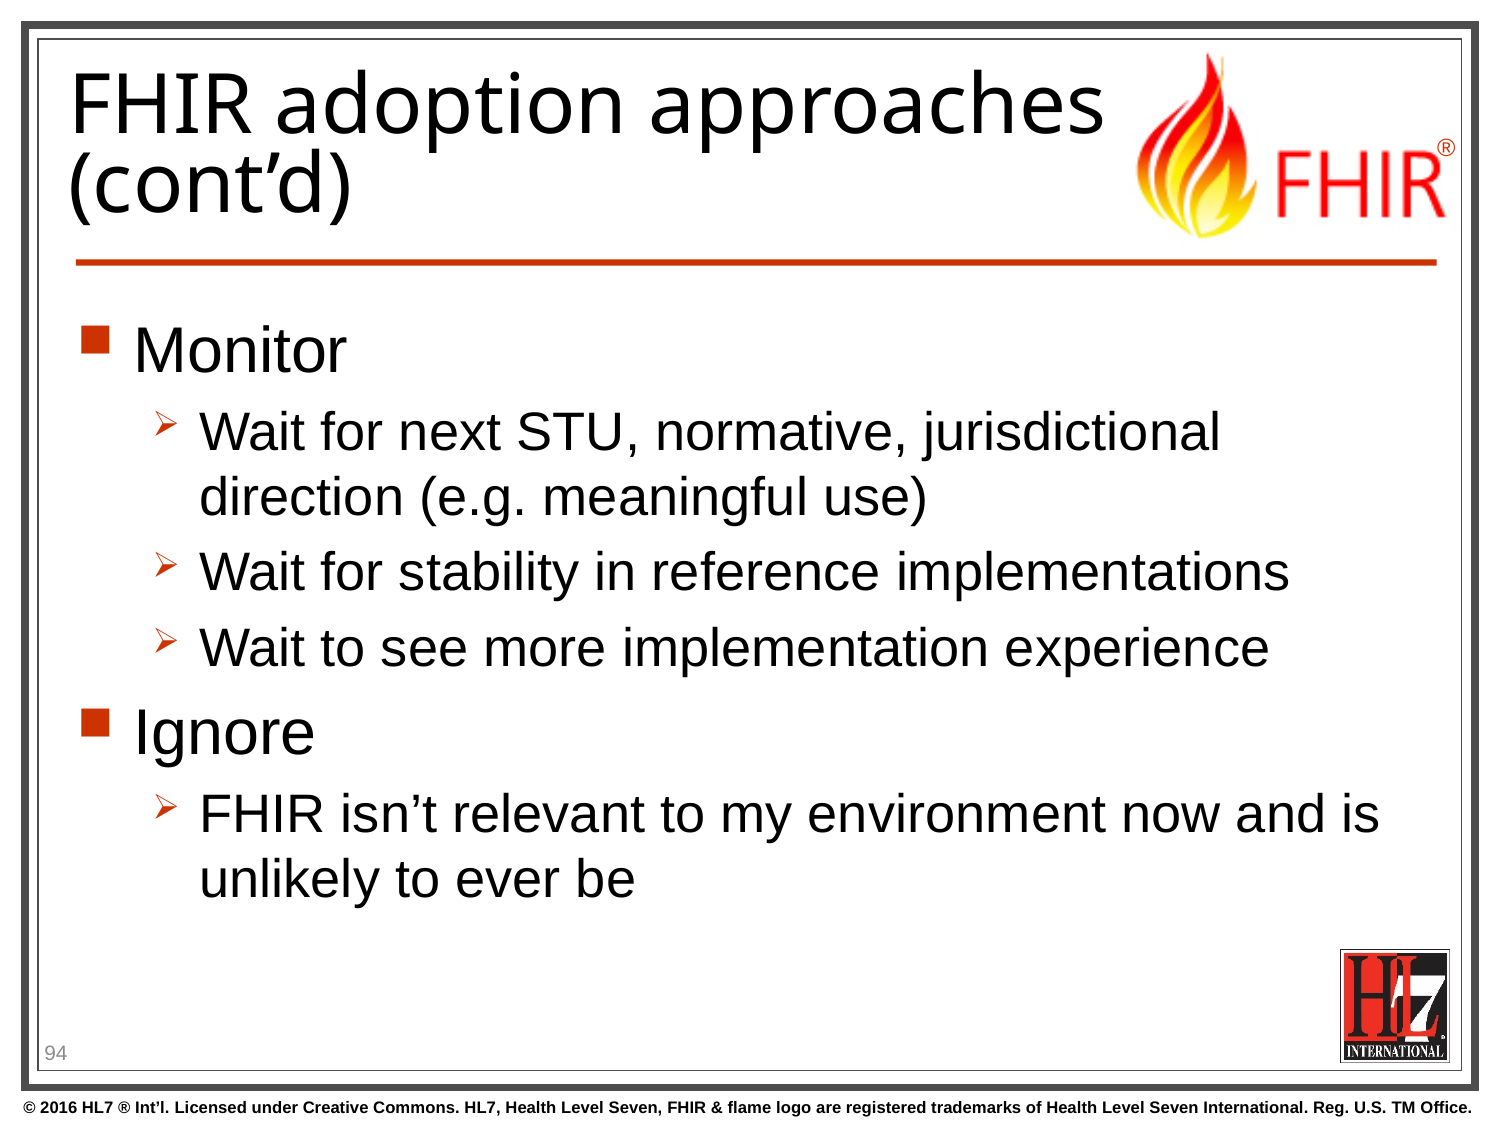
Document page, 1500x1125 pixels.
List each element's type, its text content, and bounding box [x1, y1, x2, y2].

picture [1124, 42, 1458, 249]
picture [1340, 949, 1450, 1063]
title FHIR adoption approaches (cont’d) [53, 54, 1128, 244]
list Monitor Wait for next STU, normative, jurisdictional direction (e.g. meaningful use) Wait for stability in reference implementations Wait to see more implementation experience Ignore FHIR isn’t relevant to my environment now and is unlikely to ever be [62, 299, 1438, 1059]
slide_number 94 [29, 1034, 148, 1071]
